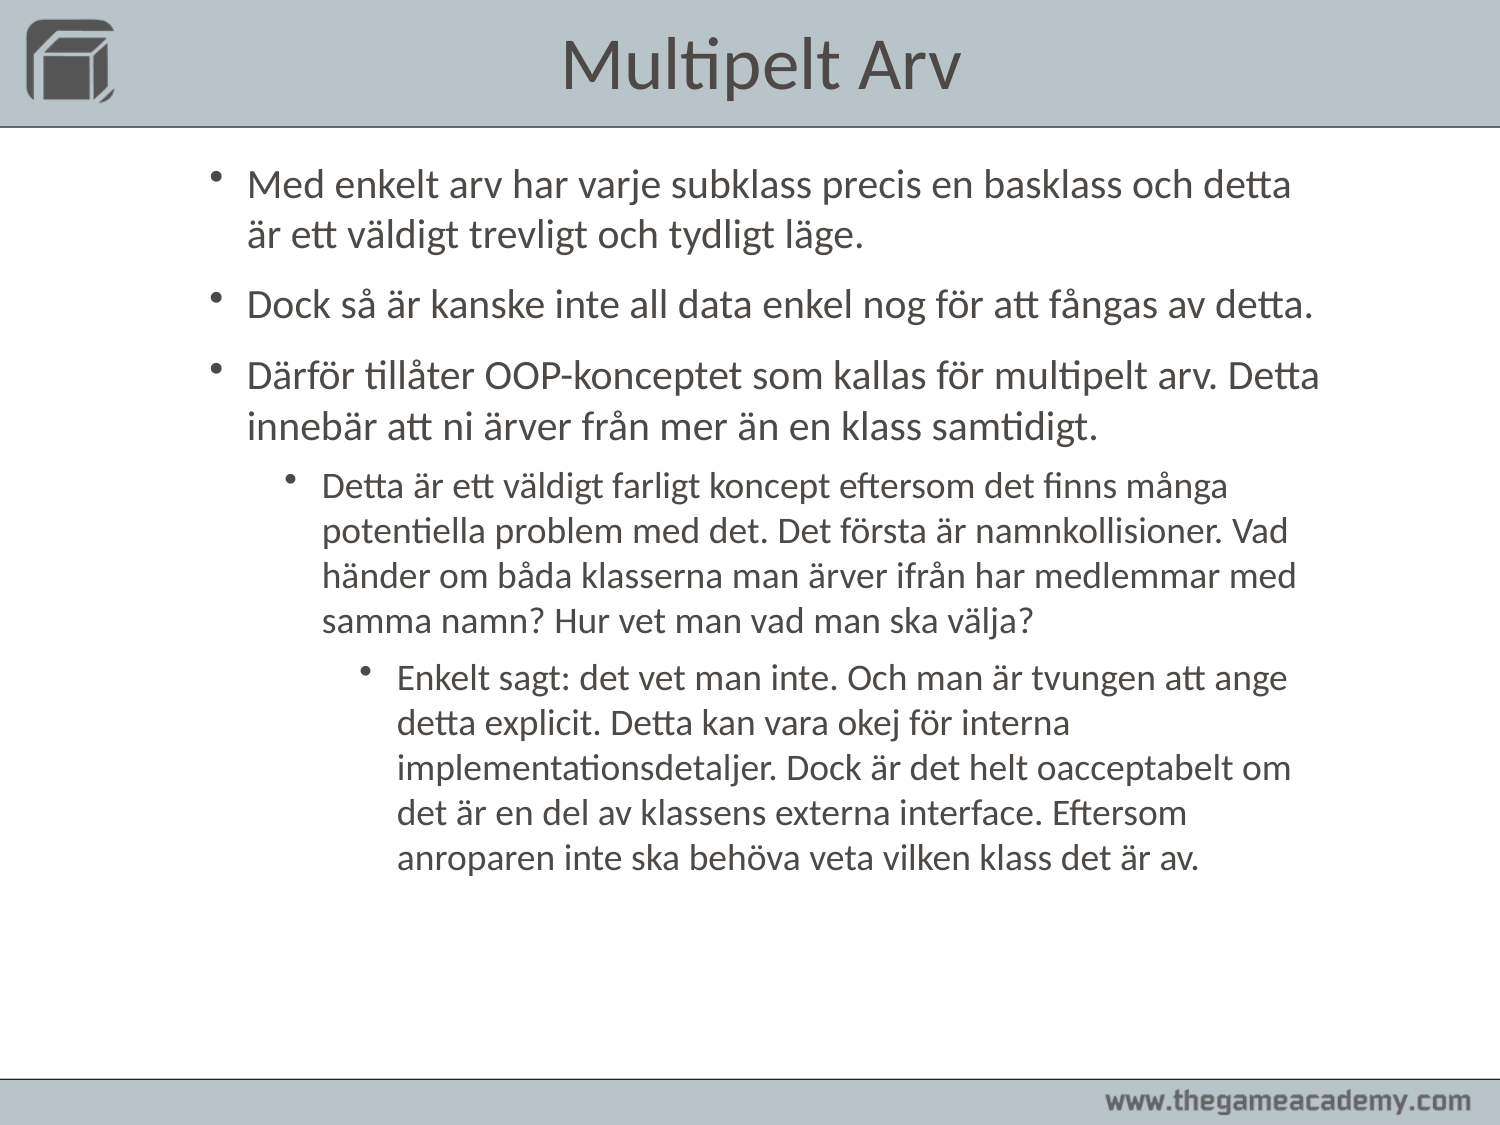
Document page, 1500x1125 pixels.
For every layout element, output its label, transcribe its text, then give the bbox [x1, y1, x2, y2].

picture [0, 0, 1500, 1125]
list [222, 208, 1500, 1005]
text_box Multipelt Arv [194, 7, 1329, 112]
text_box Med enkelt arv har varje subklass precis en basklass och detta är ett väldigt trevligt och tydligt läge. Dock så är kanske inte all data enkel nog för att fångas av detta. Därför tillåter OOP-konceptet som kallas för multipelt arv. Detta innebär att ni ärver från mer än en klass samtidigt. Detta är ett väldigt farligt koncept eftersom det finns många potentiella problem med det. Det första är namnkollisioner. Vad händer om båda klasserna man ärver ifrån har medlemmar med samma namn? Hur vet man vad man ska välja? Enkelt sagt: det vet man inte. Och man är tvungen att ange detta explicit. Detta kan vara okej för interna implementationsdetaljer. Dock är det helt oacceptabelt om det är en del av klassens externa interface. Eftersom anroparen inte ska behöva veta vilken klass det är av. [194, 149, 1341, 886]
